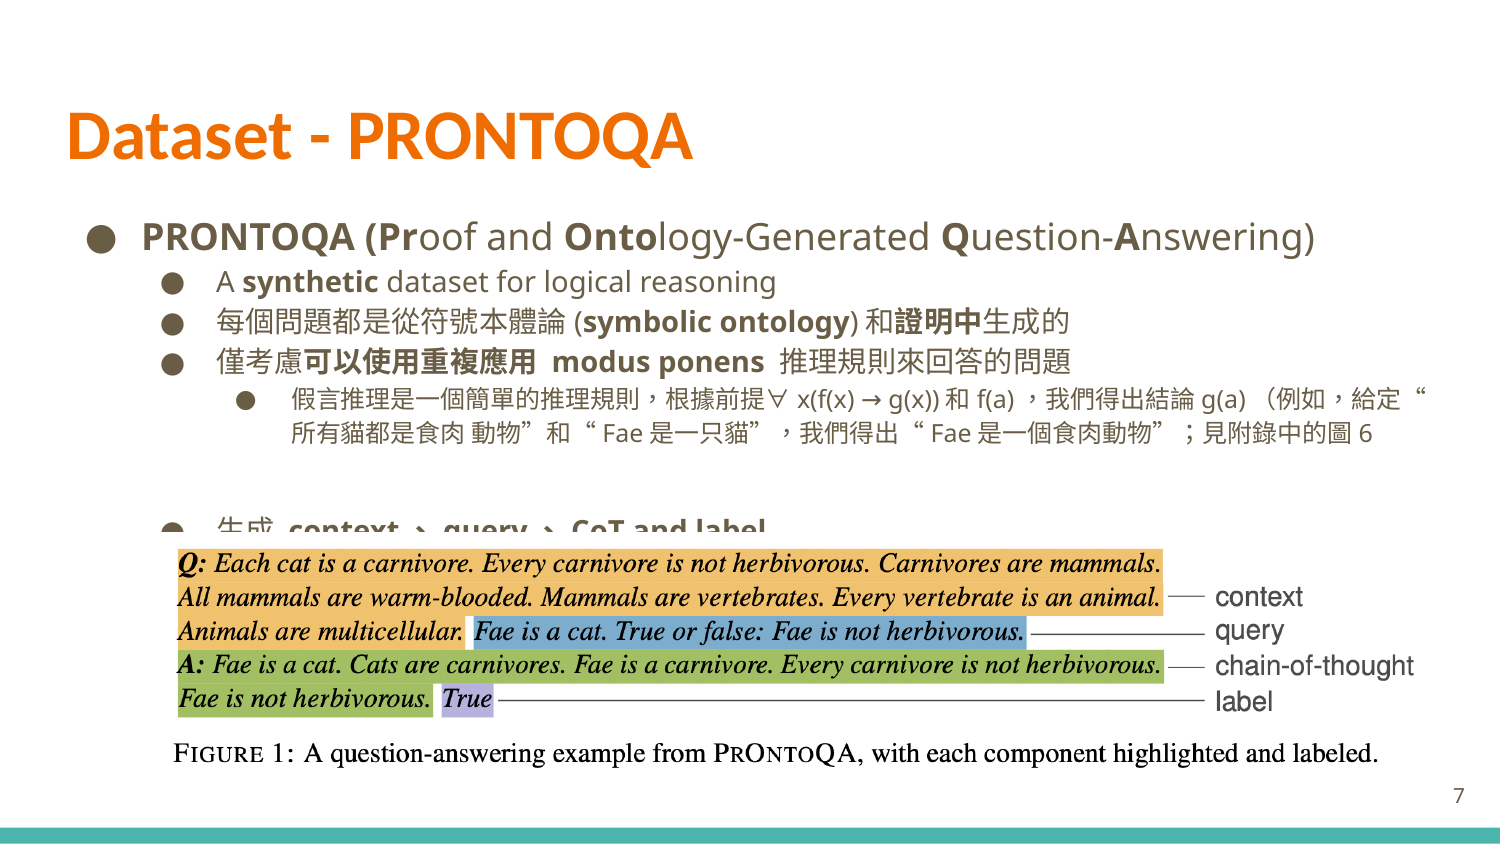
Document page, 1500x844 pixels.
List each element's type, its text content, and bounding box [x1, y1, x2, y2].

picture [159, 531, 1436, 774]
title Dataset - PRONTOQA [51, 72, 1449, 189]
list PRONTOQA (Proof and Ontology-Generated Question-Answering) A synthetic dataset for logical reasoning 每個問題都是從符號本體論(symbolic ontology)和證明中生成的 僅考慮可以使用重複應用 modus ponens 推理規則來回答的問題 假言推理是一個簡單的推理規則，根據前提∀x(f(x) → g(x))和f(a)，我們得出結論g(a)（例如，給定“所有貓都是食肉 動物”和“Fae是一只貓”，我們得出“Fae是一個食肉動物”；見附錄中的圖6 生成 context、query、CoT and label [51, 190, 1449, 733]
slide_number 7 [1389, 764, 1480, 830]
